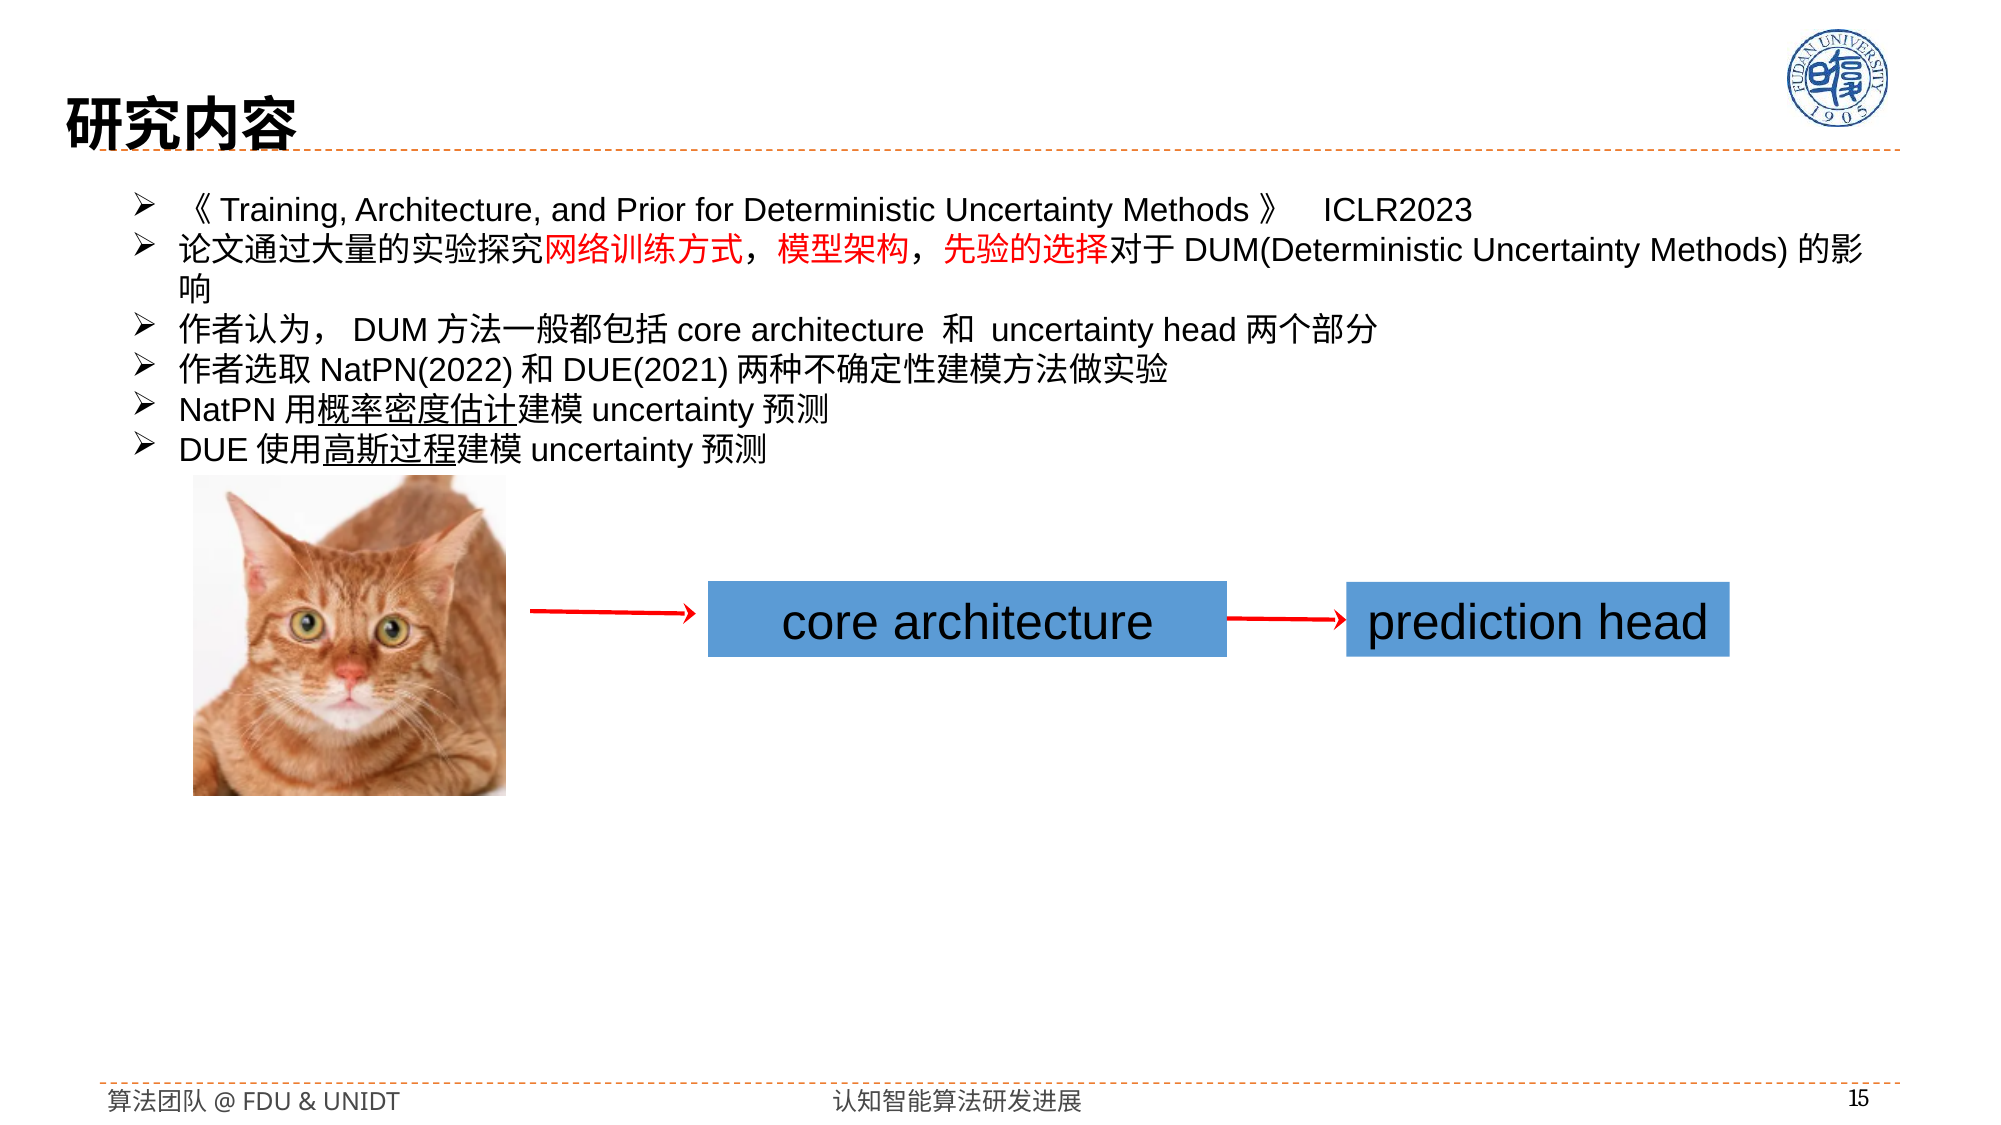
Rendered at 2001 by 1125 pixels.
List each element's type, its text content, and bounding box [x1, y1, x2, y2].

text_box 研究内容 [50, 79, 314, 165]
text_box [193, 475, 1730, 796]
text_box 《Training, Architecture, and Prior for Deterministic Uncertainty Methods》 ICLR2023 论文通过大量的实验探究网络训练方式，模型架构，先验的选择对于DUM(Deterministic Uncertainty Methods)的影响 作者认为，DUM方法一般都包括core architecture 和 uncertainty head两个部分 作者选取NatPN(2022)和DUE(2021)两种不确定性建模方法做实验 NatPN用概率密度估计建模uncertainty预测 DUE使用高斯过程建模uncertainty预测 [116, 181, 1901, 476]
picture [1787, 29, 1888, 127]
